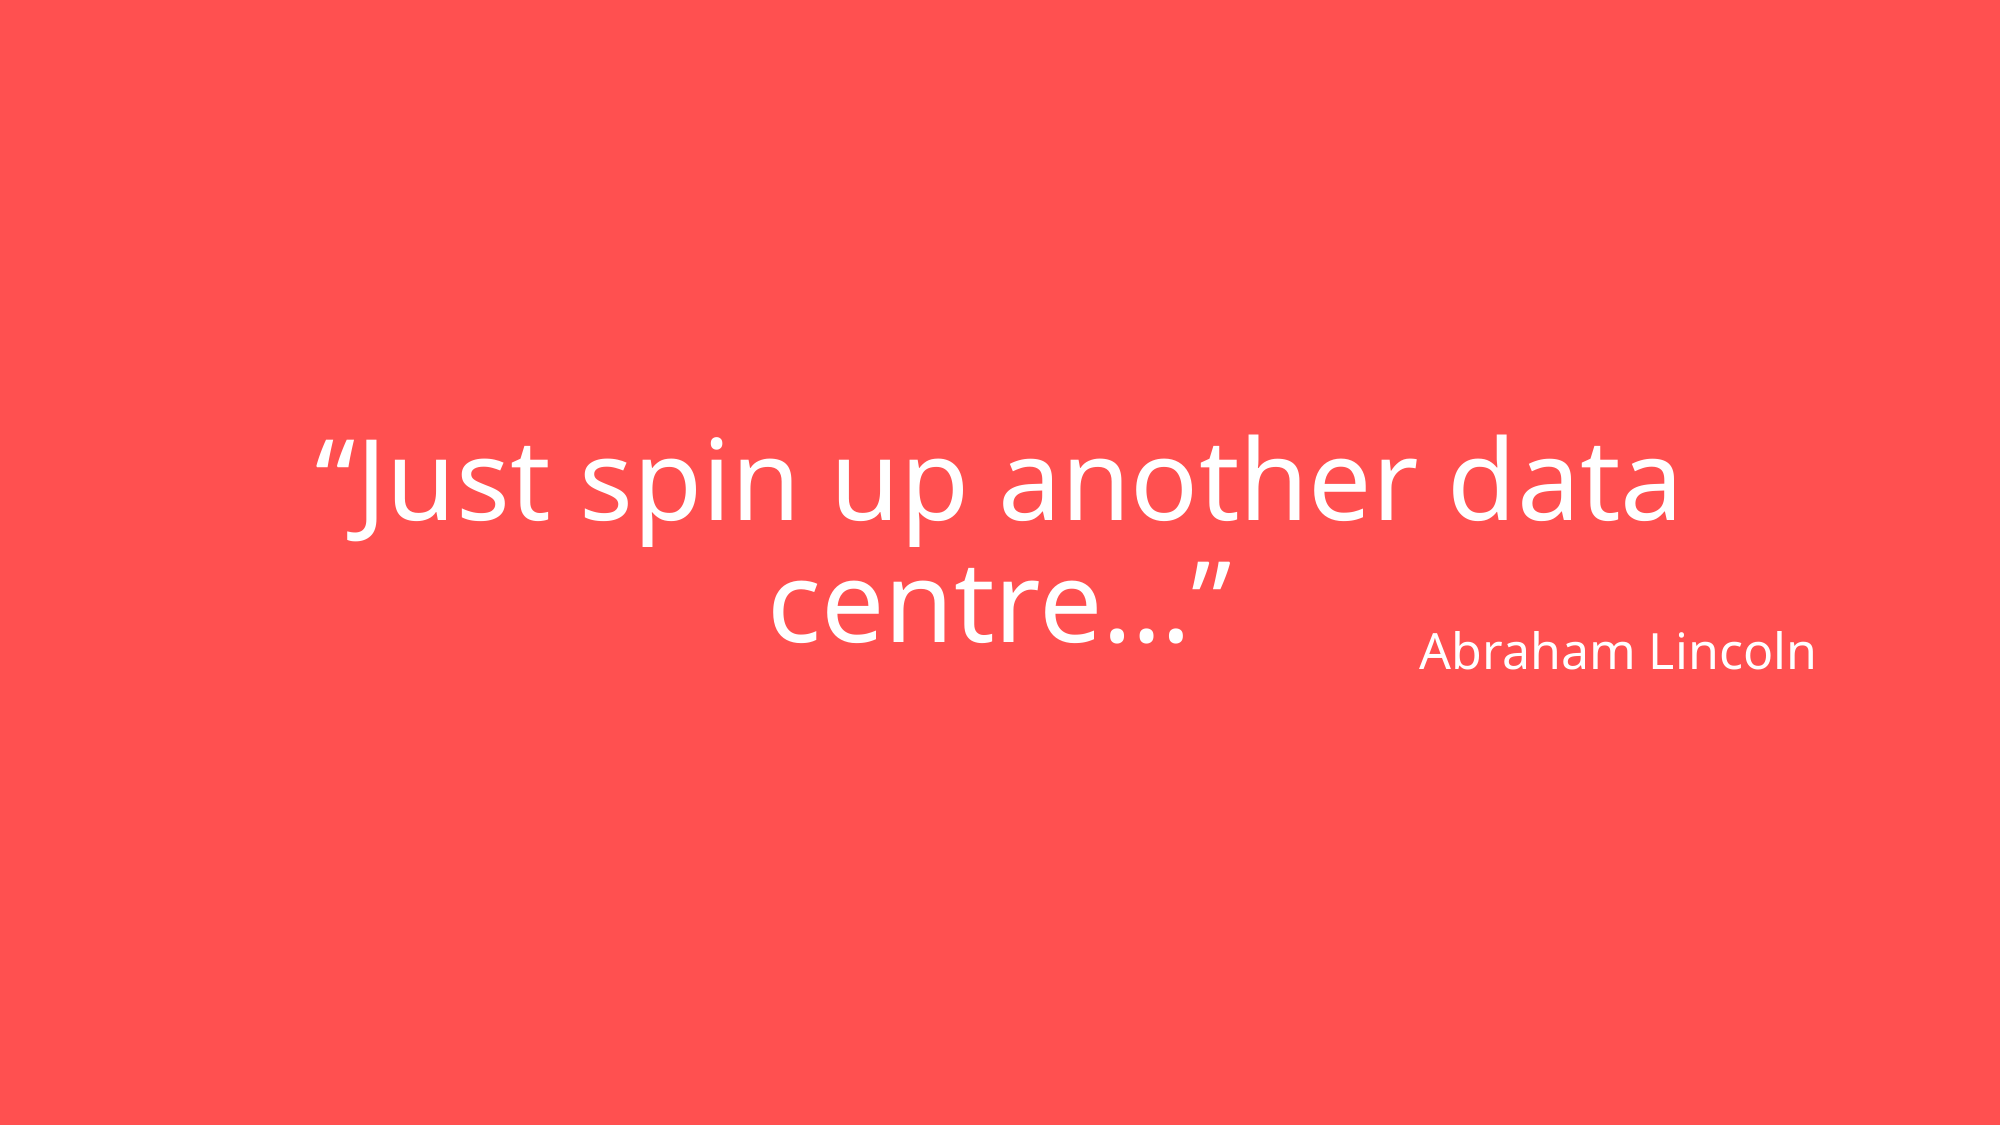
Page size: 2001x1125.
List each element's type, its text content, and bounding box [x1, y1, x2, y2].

title “Just spin up another data centre…” [137, 436, 1863, 654]
text_box Abraham Lincoln [1392, 589, 1845, 718]
